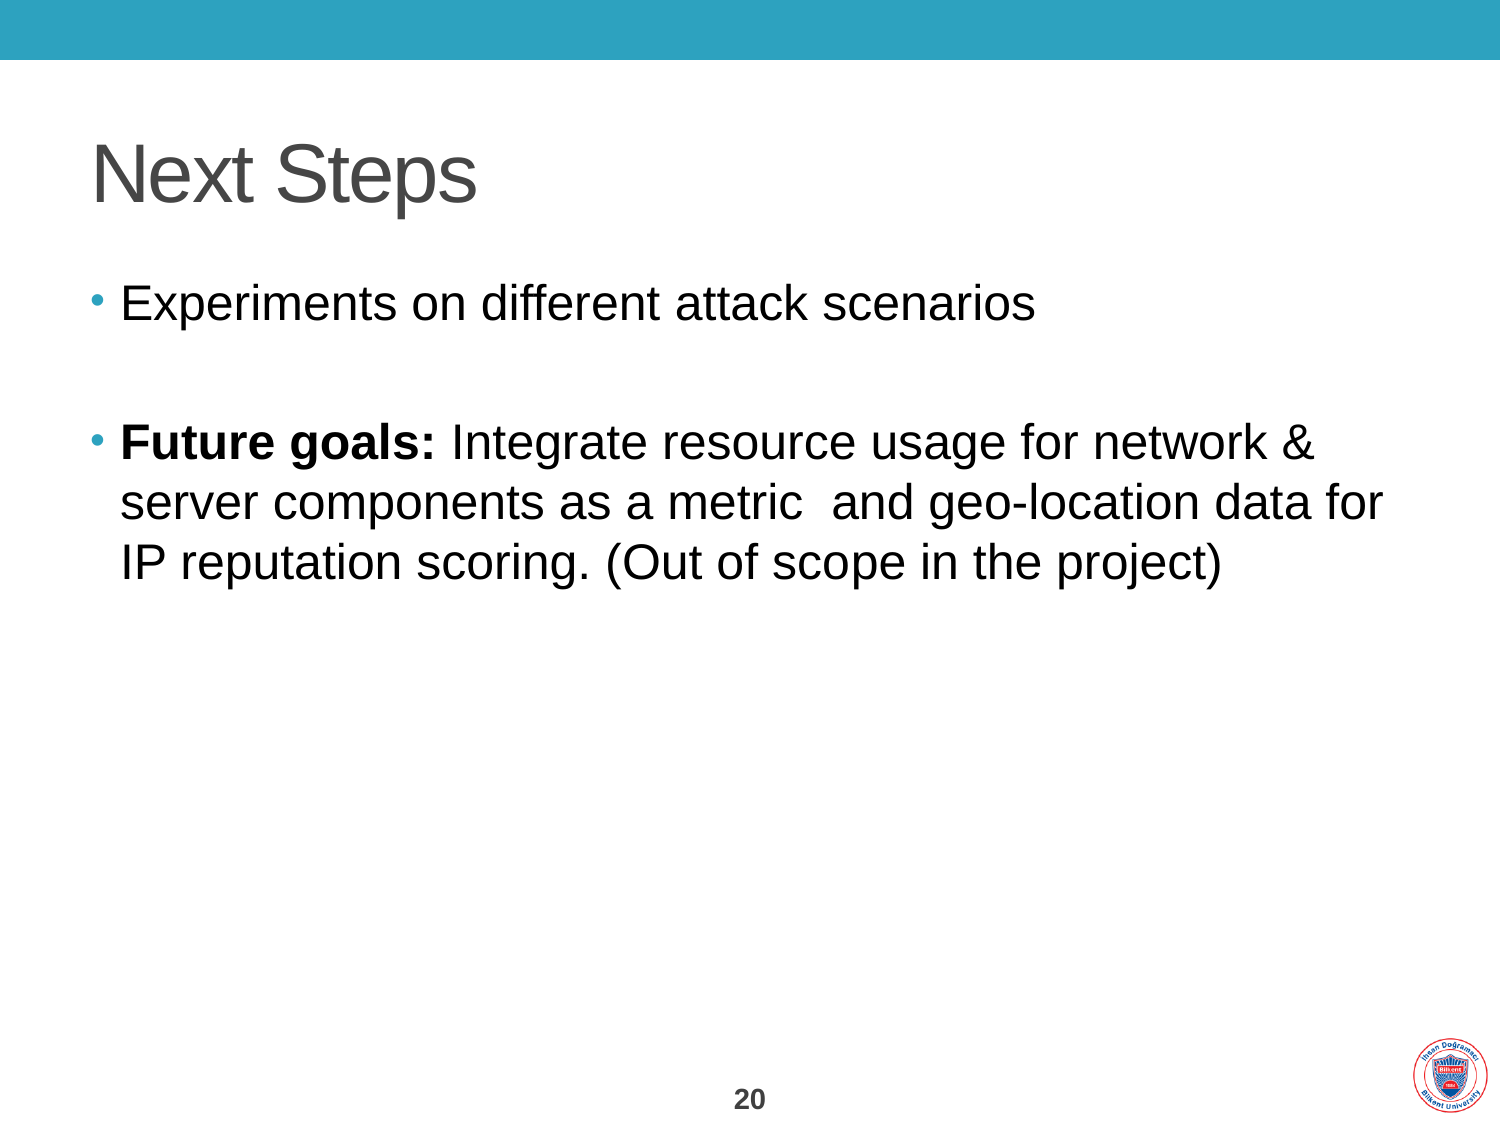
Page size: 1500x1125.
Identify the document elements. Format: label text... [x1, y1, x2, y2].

title Next Steps [75, 87, 1425, 250]
slide_number 20 [662, 1071, 838, 1125]
picture [1412, 1037, 1488, 1113]
list Experiments on different attack scenarios Future goals: Integrate resource usage for network & server components as a metric and geo-location data for IP reputation scoring. (Out of scope in the project) [75, 262, 1425, 1063]
